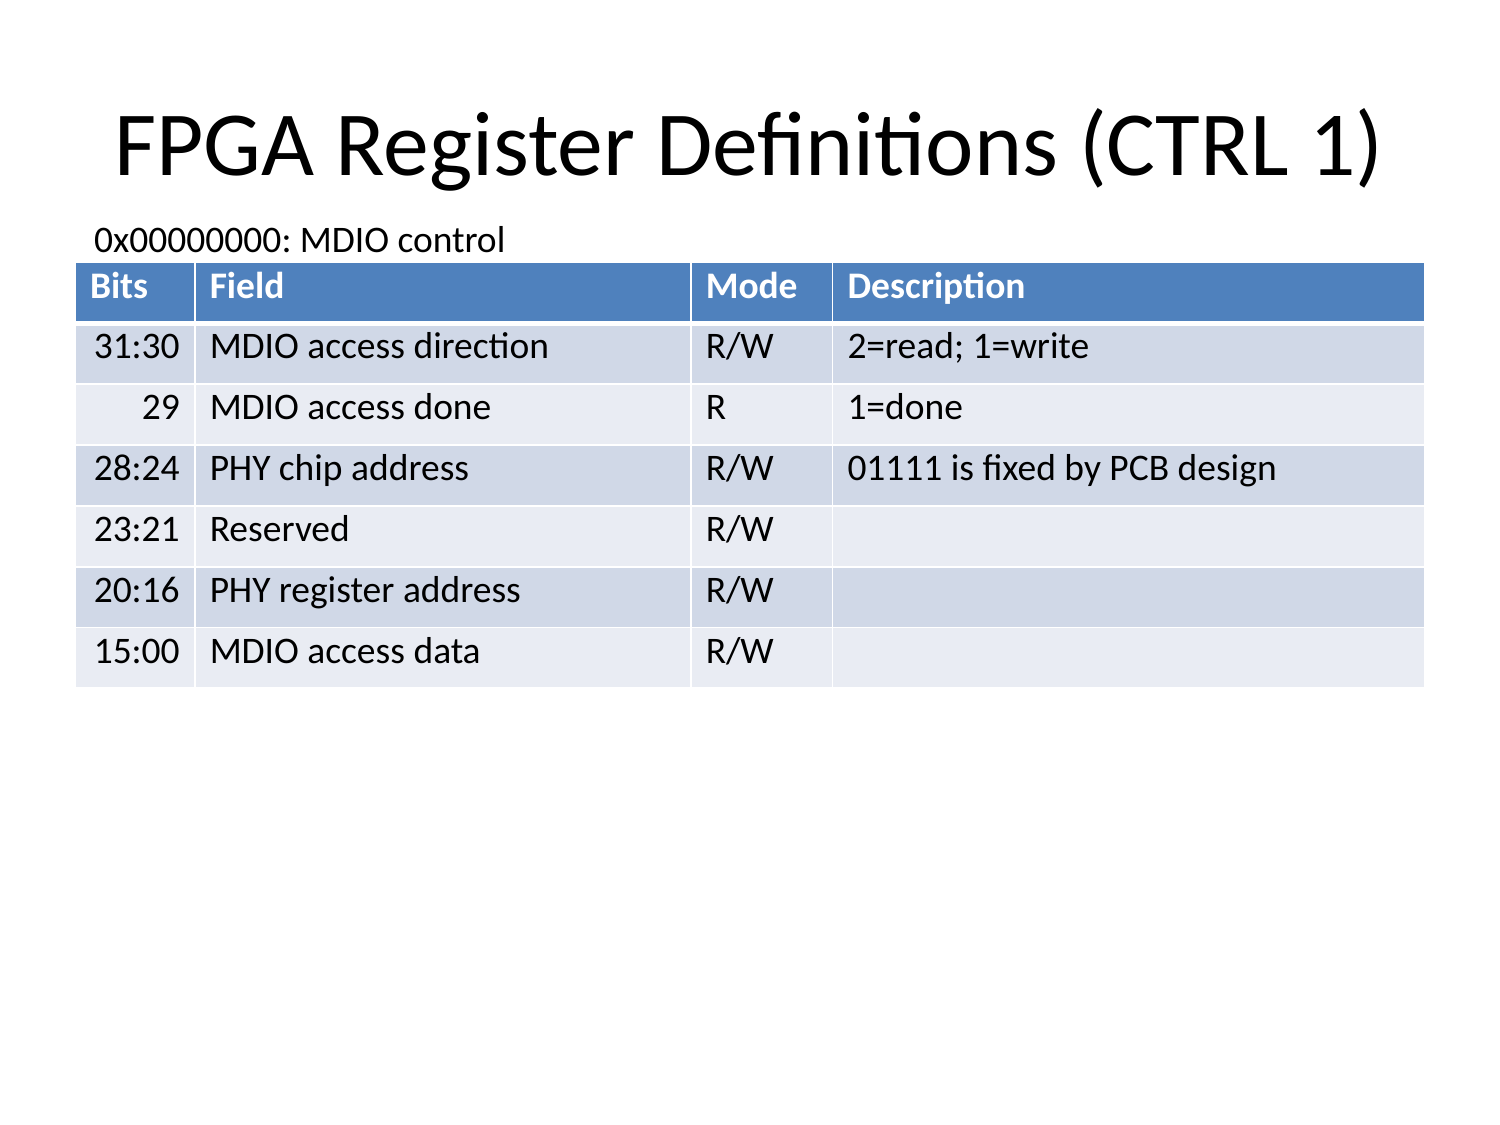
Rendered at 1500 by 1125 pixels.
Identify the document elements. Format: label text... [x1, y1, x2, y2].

table_cell 31:30 [76, 326, 194, 383]
table_header Mode [692, 263, 832, 321]
title FPGA Register Definitions (CTRL 1) [75, 45, 1425, 233]
table_cell MDIO access direction [196, 326, 690, 383]
table_cell [833, 628, 1424, 687]
table_cell 01111 is fixed by PCB design [833, 446, 1424, 505]
table_cell 1=done [833, 385, 1424, 444]
table_cell 15:00 [76, 628, 194, 687]
table_cell [833, 507, 1424, 566]
table_cell Reserved [196, 507, 690, 566]
table_cell 23:21 [76, 507, 194, 566]
table_cell R/W [692, 507, 832, 566]
table_cell [833, 568, 1424, 627]
table_cell PHY chip address [196, 446, 690, 505]
table_cell 29 [76, 385, 194, 444]
table_cell MDIO access done [196, 385, 690, 444]
table_cell R/W [692, 568, 832, 627]
table_cell R [692, 385, 832, 444]
table_header Field [196, 263, 690, 321]
table_cell 28:24 [76, 446, 194, 505]
table_cell R/W [692, 326, 832, 383]
table_cell R/W [692, 446, 832, 505]
table_cell 20:16 [76, 568, 194, 627]
table_header Bits [76, 263, 194, 321]
table_cell PHY register address [196, 568, 690, 627]
table_cell 2=read; 1=write [833, 326, 1424, 383]
table_cell MDIO access data [196, 628, 690, 687]
table_header Description [833, 263, 1424, 321]
text_box 0x00000000: MDIO control [79, 208, 521, 268]
table_cell R/W [692, 628, 832, 687]
